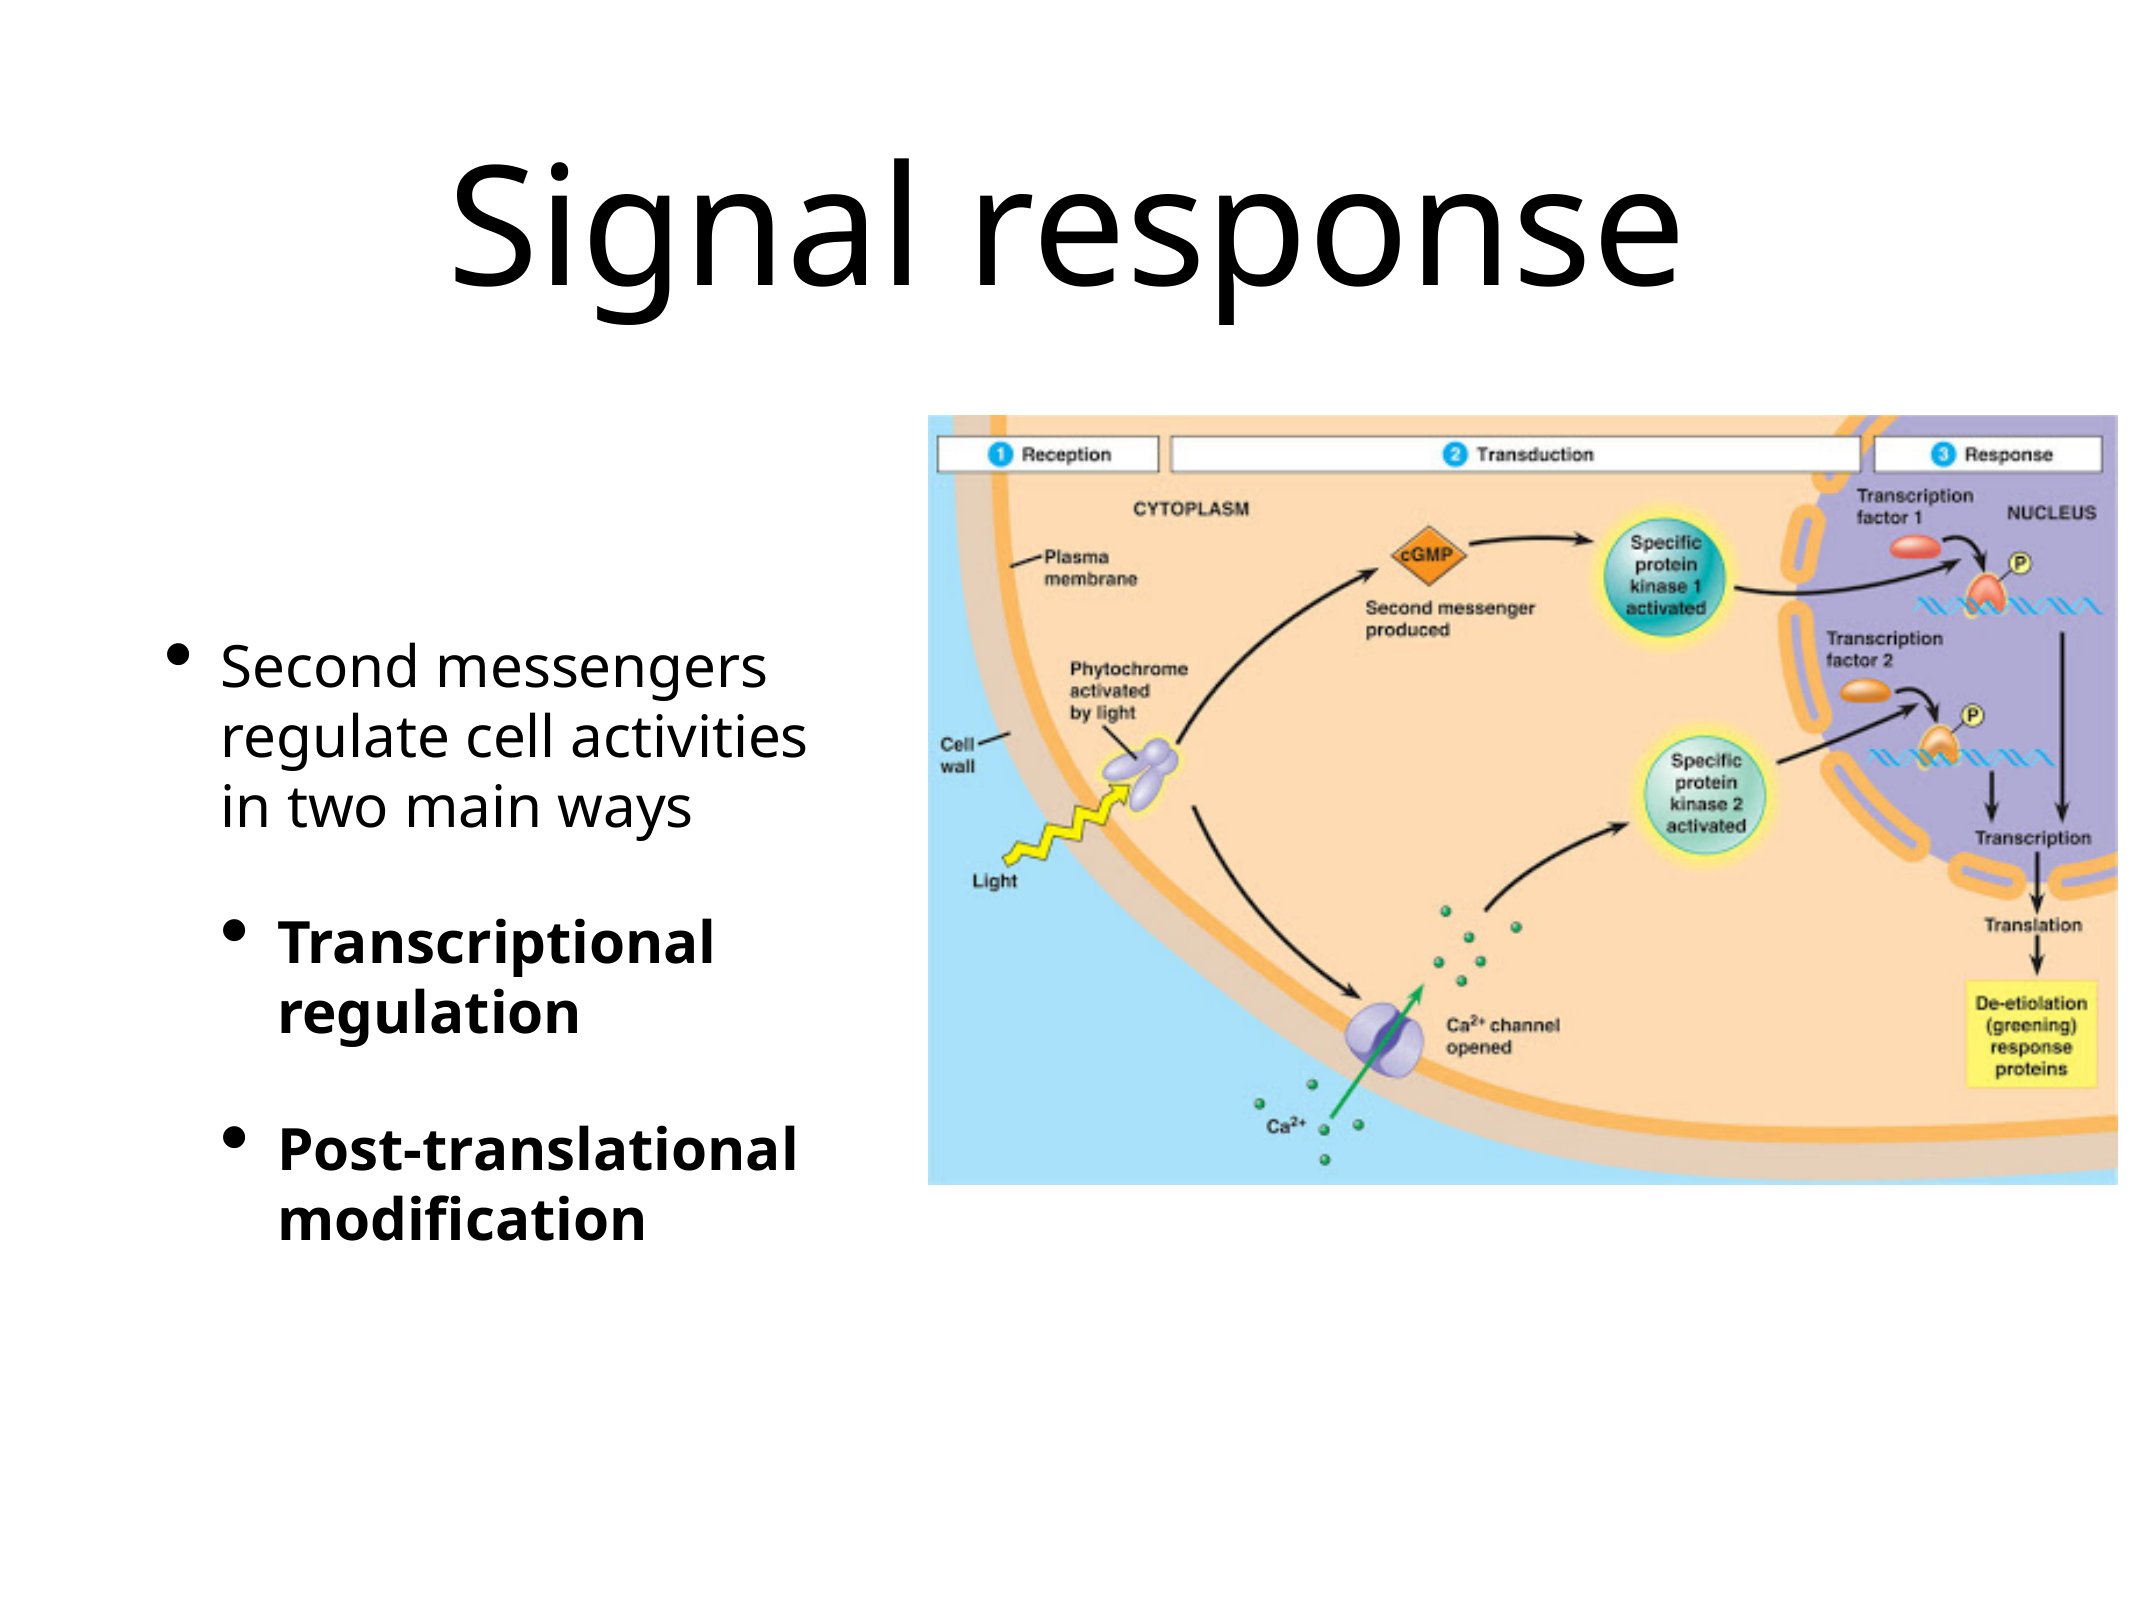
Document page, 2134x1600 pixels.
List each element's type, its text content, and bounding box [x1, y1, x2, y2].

title Signal response [155, 41, 1978, 397]
list Second messengers regulate cell activities in two main ways Transcriptional regulation Post-translational modification [155, 424, 884, 1457]
picture [927, 415, 2119, 1185]
